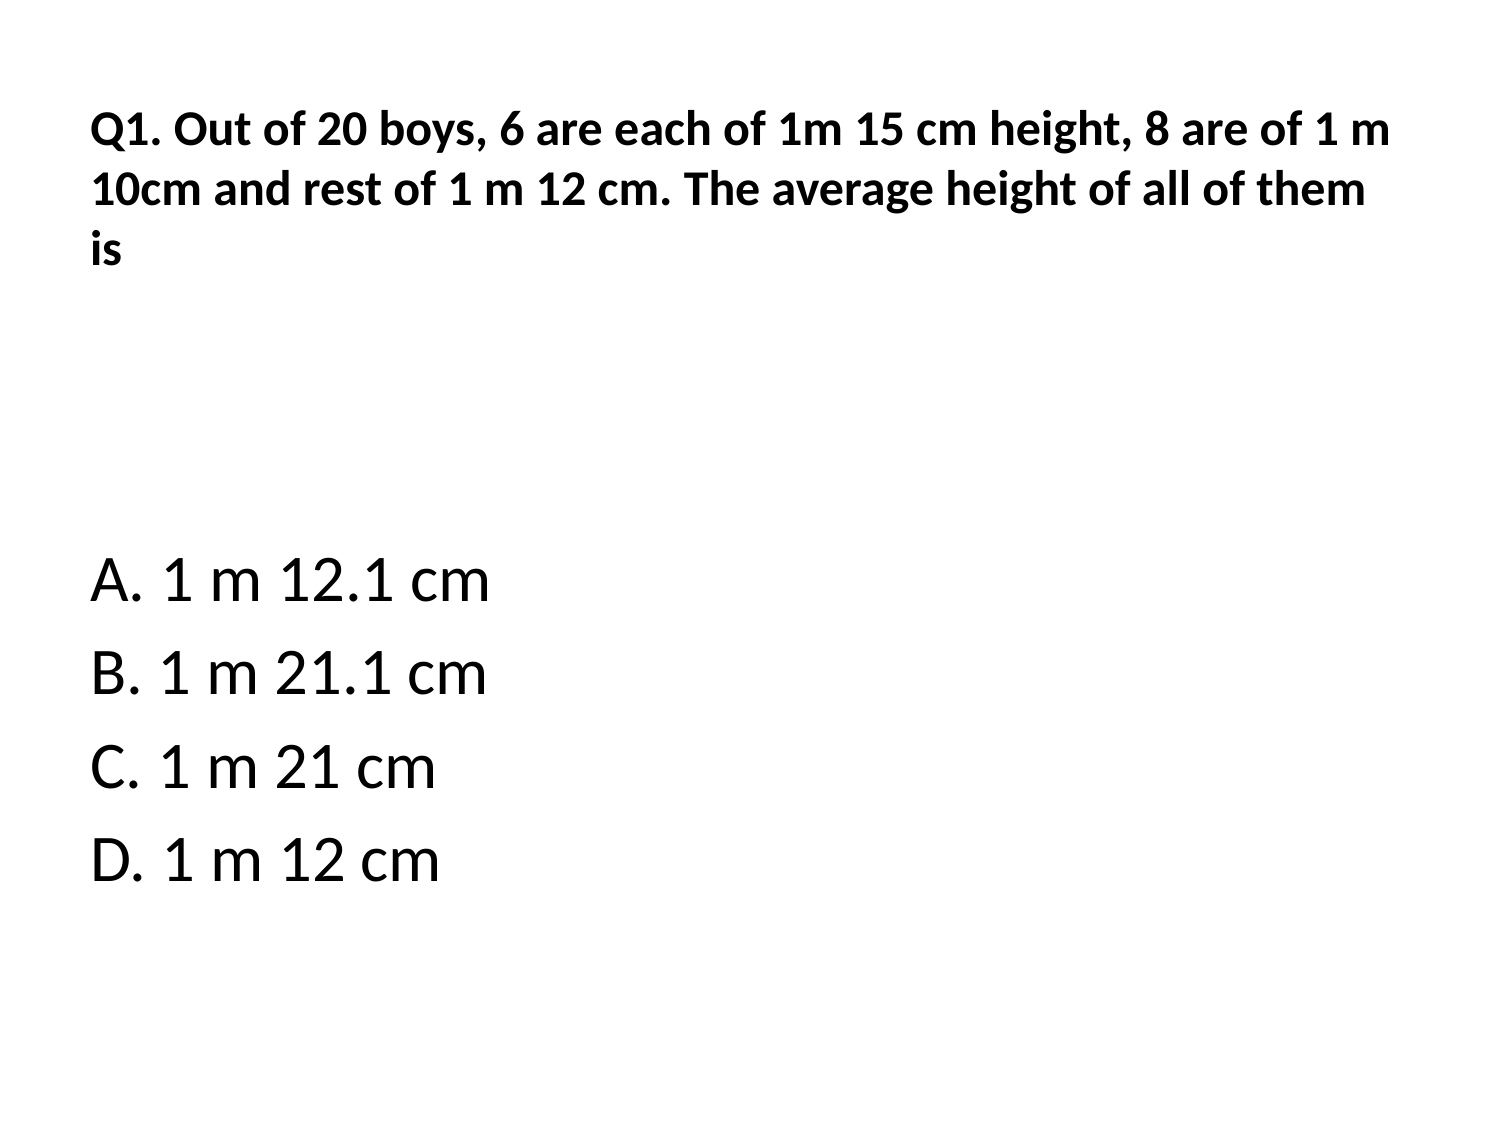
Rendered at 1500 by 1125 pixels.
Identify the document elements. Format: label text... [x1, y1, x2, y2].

list A. 1 m 12.1 cm B. 1 m 21.1 cm C. 1 m 21 cm D. 1 m 12 cm [75, 527, 1425, 1005]
title Q1. Out of 20 boys, 6 are each of 1m 15 cm height, 8 are of 1 m 10cm and rest of 1 m 12 cm. The average height of all of them is [75, 45, 1425, 327]
